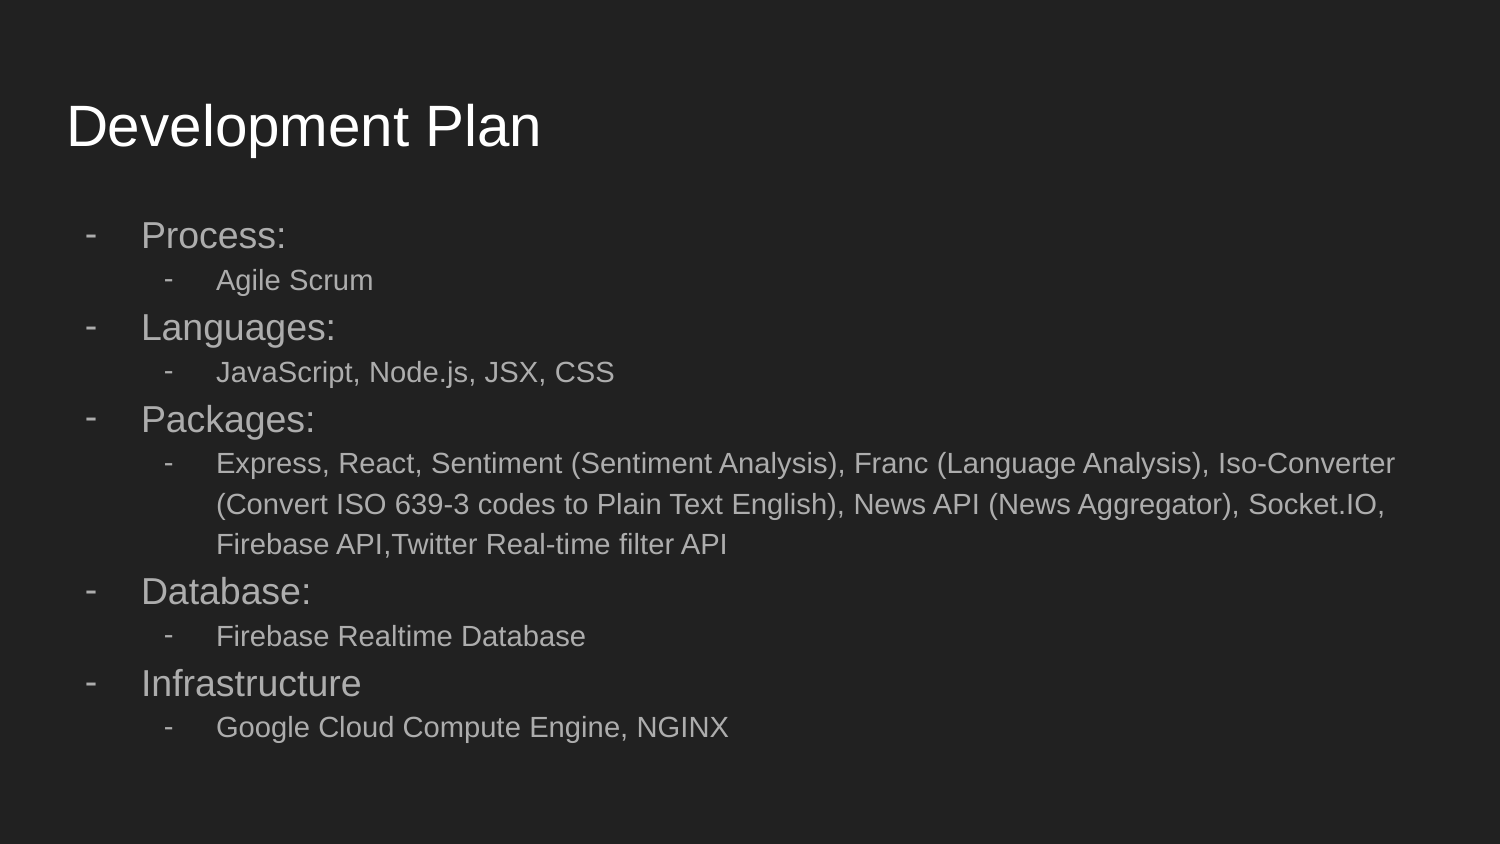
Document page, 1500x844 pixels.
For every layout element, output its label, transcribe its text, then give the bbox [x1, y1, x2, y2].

title Development Plan [51, 72, 1449, 167]
list Process: Agile Scrum Languages: JavaScript, Node.js, JSX, CSS Packages: Express, React, Sentiment (Sentiment Analysis), Franc (Language Analysis), Iso-Converter (Convert ISO 639-3 codes to Plain Text English), News API (News Aggregator), Socket.IO, Firebase API,Twitter Real-time filter API Database: Firebase Realtime Database Infrastructure Google Cloud Compute Engine, NGINX [51, 189, 1449, 750]
